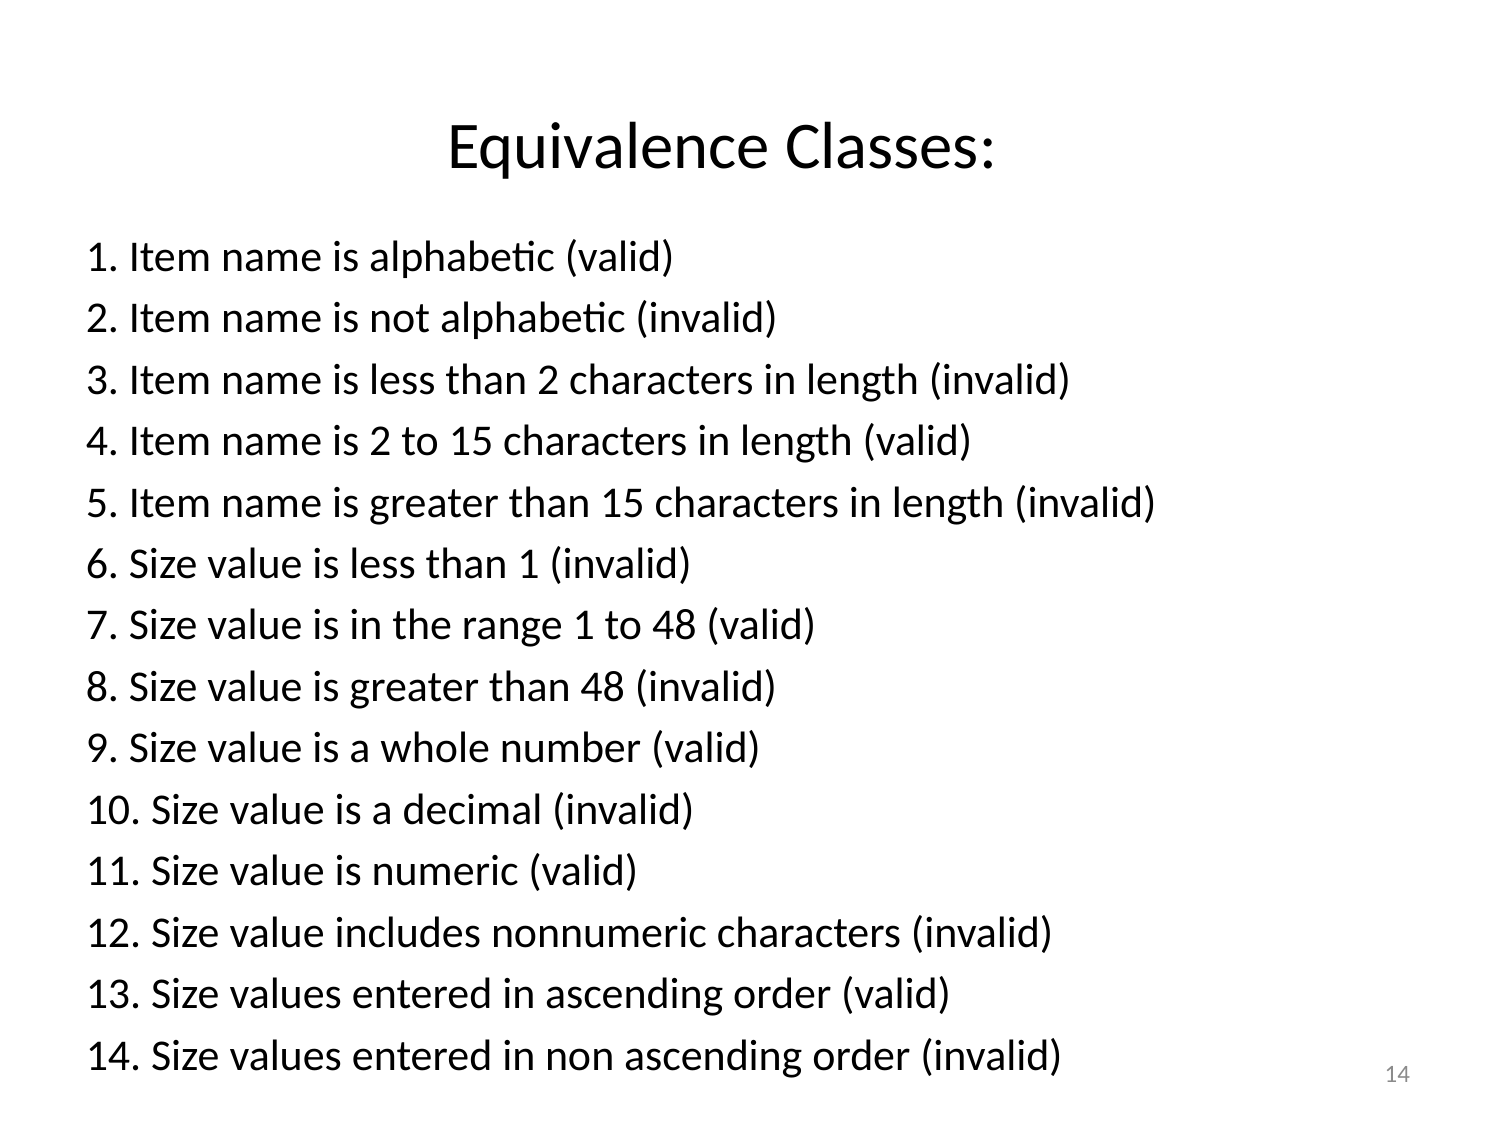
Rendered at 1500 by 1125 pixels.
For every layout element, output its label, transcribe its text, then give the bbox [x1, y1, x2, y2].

title Equivalence Classes: [47, 54, 1398, 230]
list 1. Item name is alphabetic (valid) 2. Item name is not alphabetic (invalid) 3. Item name is less than 2 characters in length (invalid) 4. Item name is 2 to 15 characters in length (valid) 5. Item name is greater than 15 characters in length (invalid) 6. Size value is less than 1 (invalid) 7. Size value is in the range 1 to 48 (valid) 8. Size value is greater than 48 (invalid) 9. Size value is a whole number (valid) 10. Size value is a decimal (invalid) 11. Size value is numeric (valid) 12. Size value includes nonnumeric characters (invalid) 13. Size values entered in ascending order (valid) 14. Size values entered in non ascending order (invalid) [70, 220, 1421, 1090]
slide_number 14 [1074, 1042, 1425, 1103]
